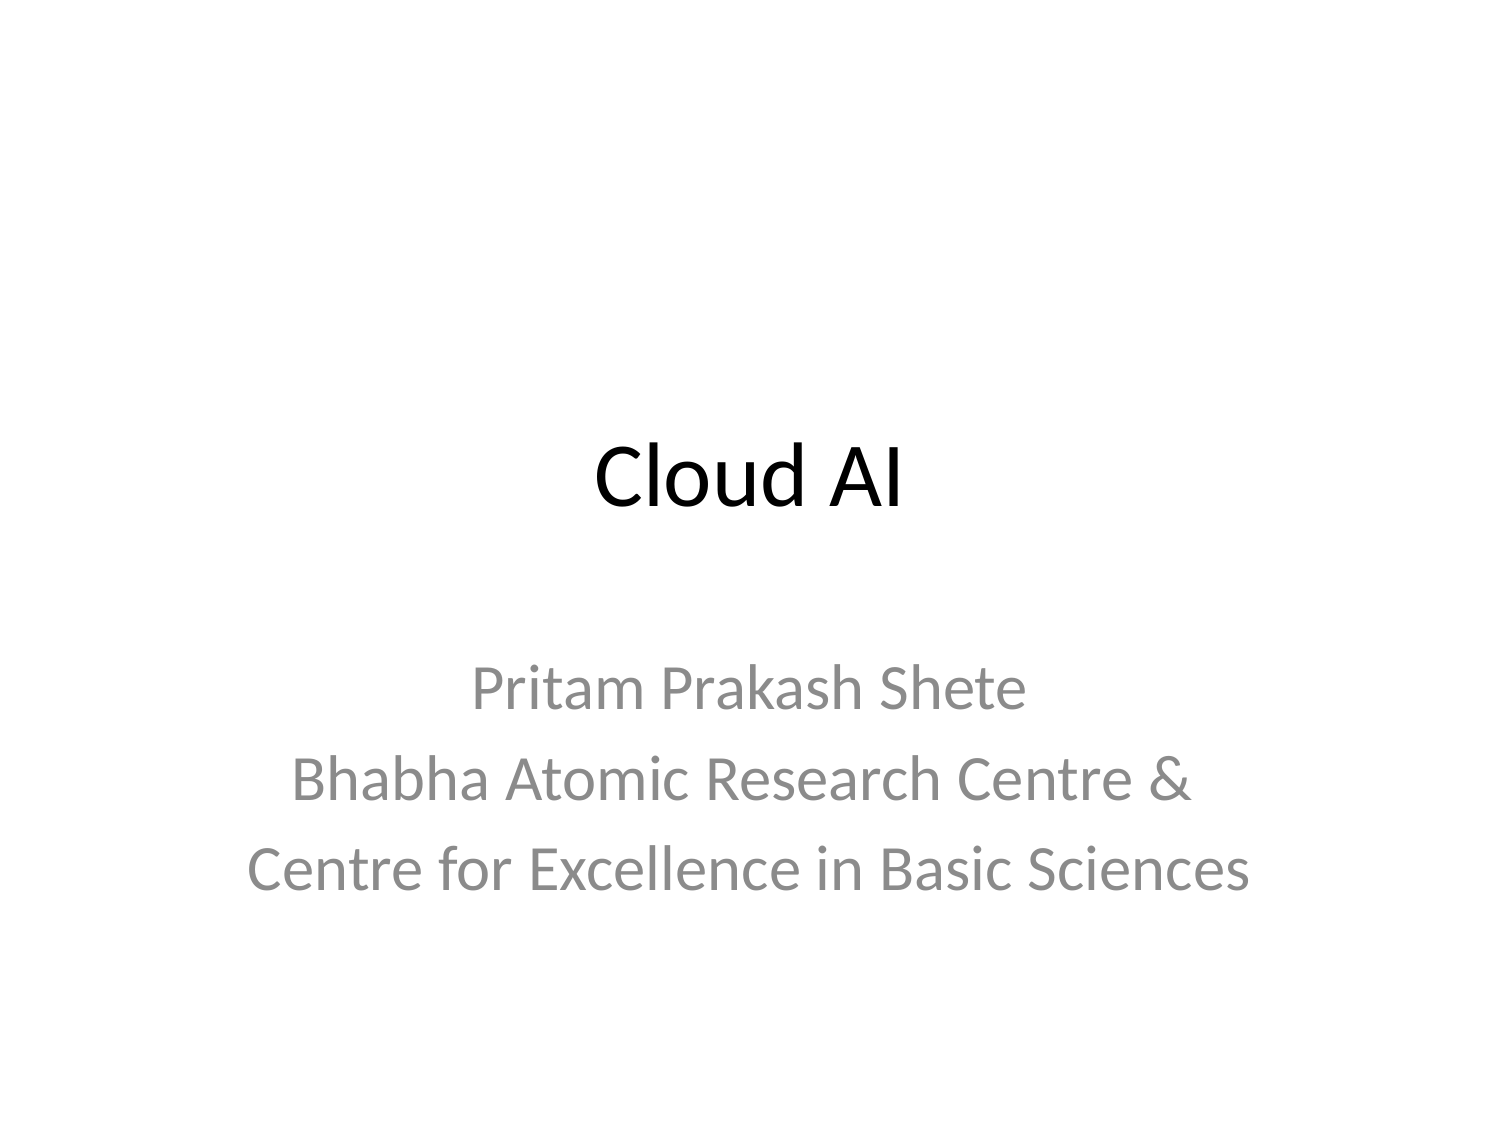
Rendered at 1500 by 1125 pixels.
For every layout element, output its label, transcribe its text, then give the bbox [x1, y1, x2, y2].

subtitle Pritam Prakash Shete Bhabha Atomic Research Centre & Centre for Excellence in Basic Sciences [225, 637, 1275, 925]
title Cloud AI [87, 349, 1413, 591]
